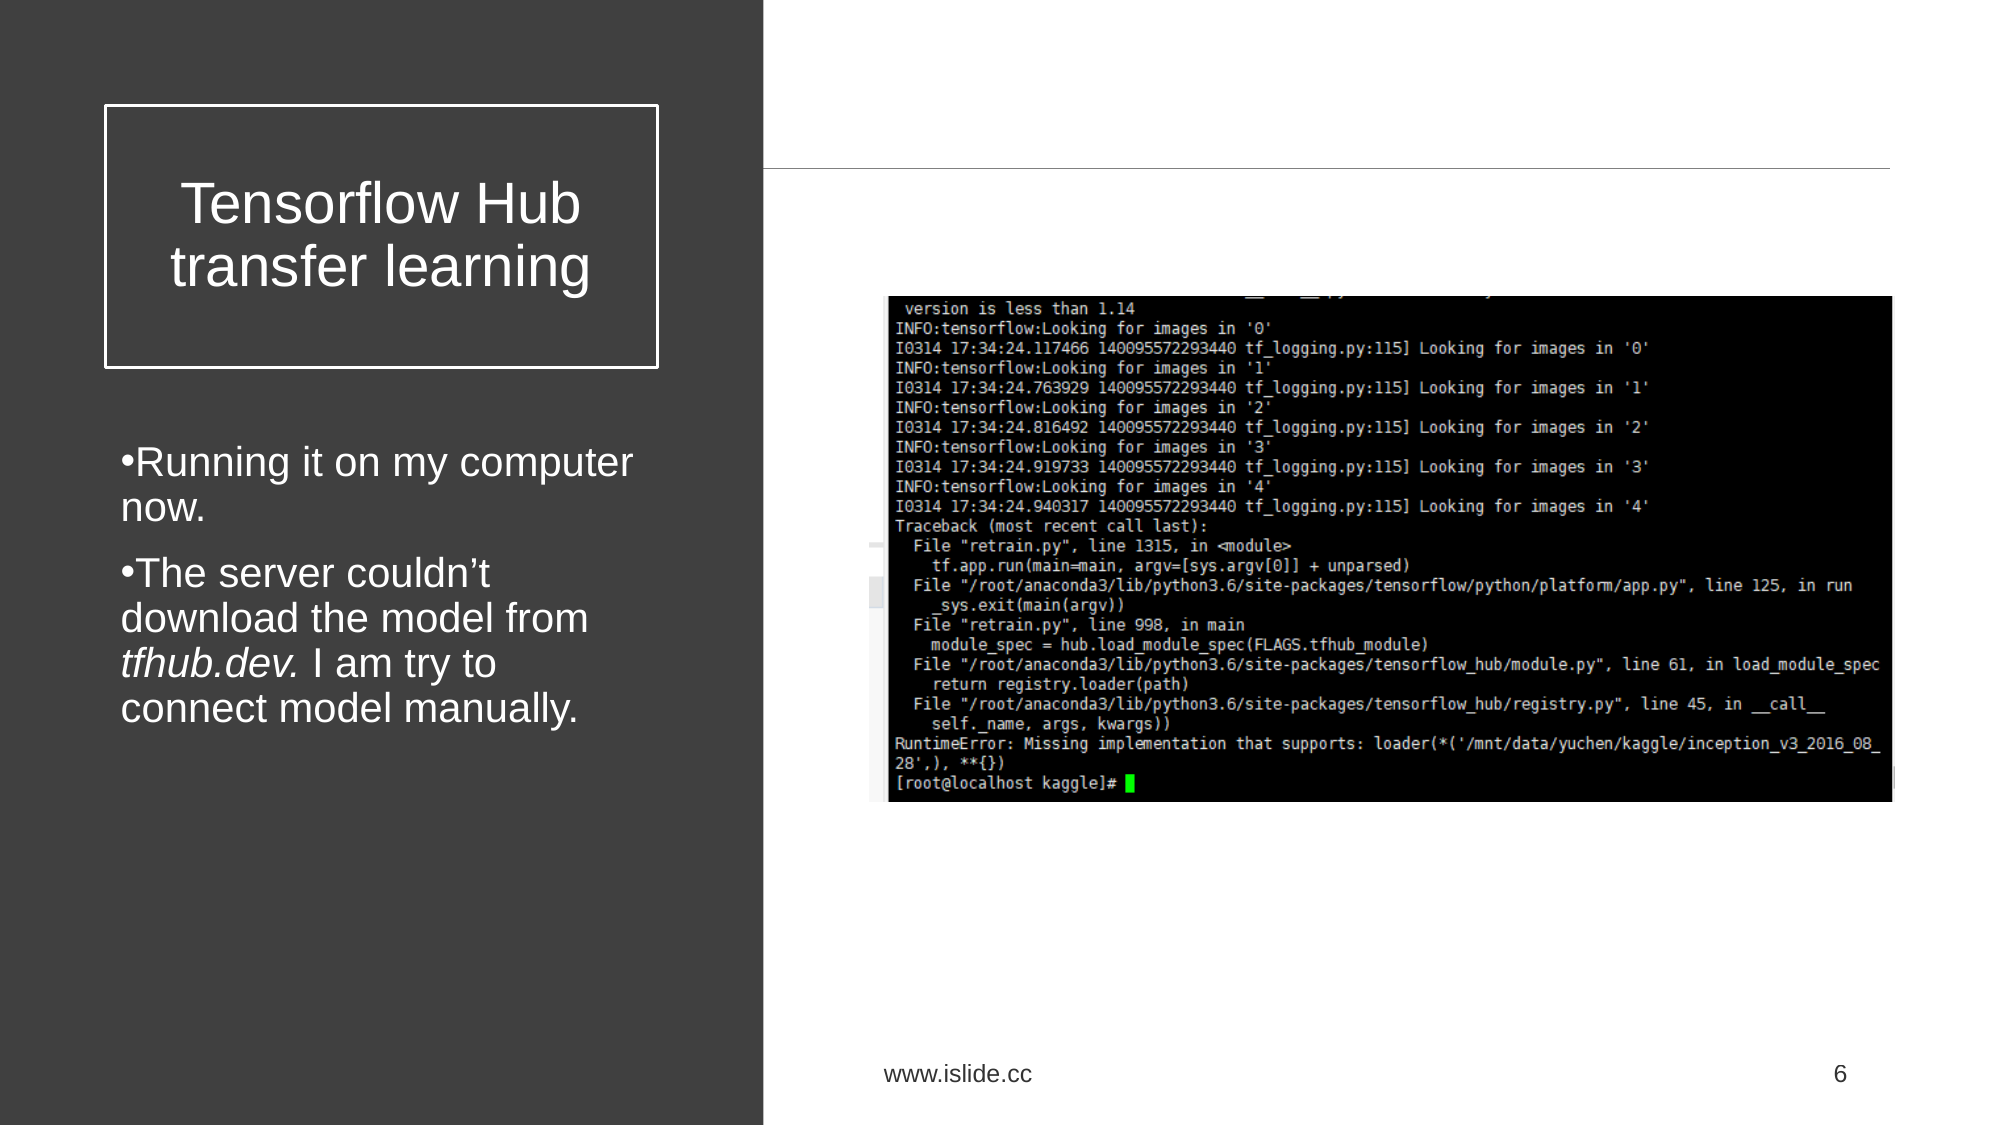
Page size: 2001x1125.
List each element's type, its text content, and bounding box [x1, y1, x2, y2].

picture [869, 296, 1895, 802]
text_box Tensorflow Hub transfer learning [105, 105, 658, 368]
text_box [0, 0, 764, 1125]
slide_number 6 [1687, 1042, 1863, 1103]
footer www.islide.cc [869, 1042, 1621, 1103]
list Running it on my computer now. The server couldn’t download the model from tfhub.dev. I am try to connect model manually. [105, 432, 658, 994]
